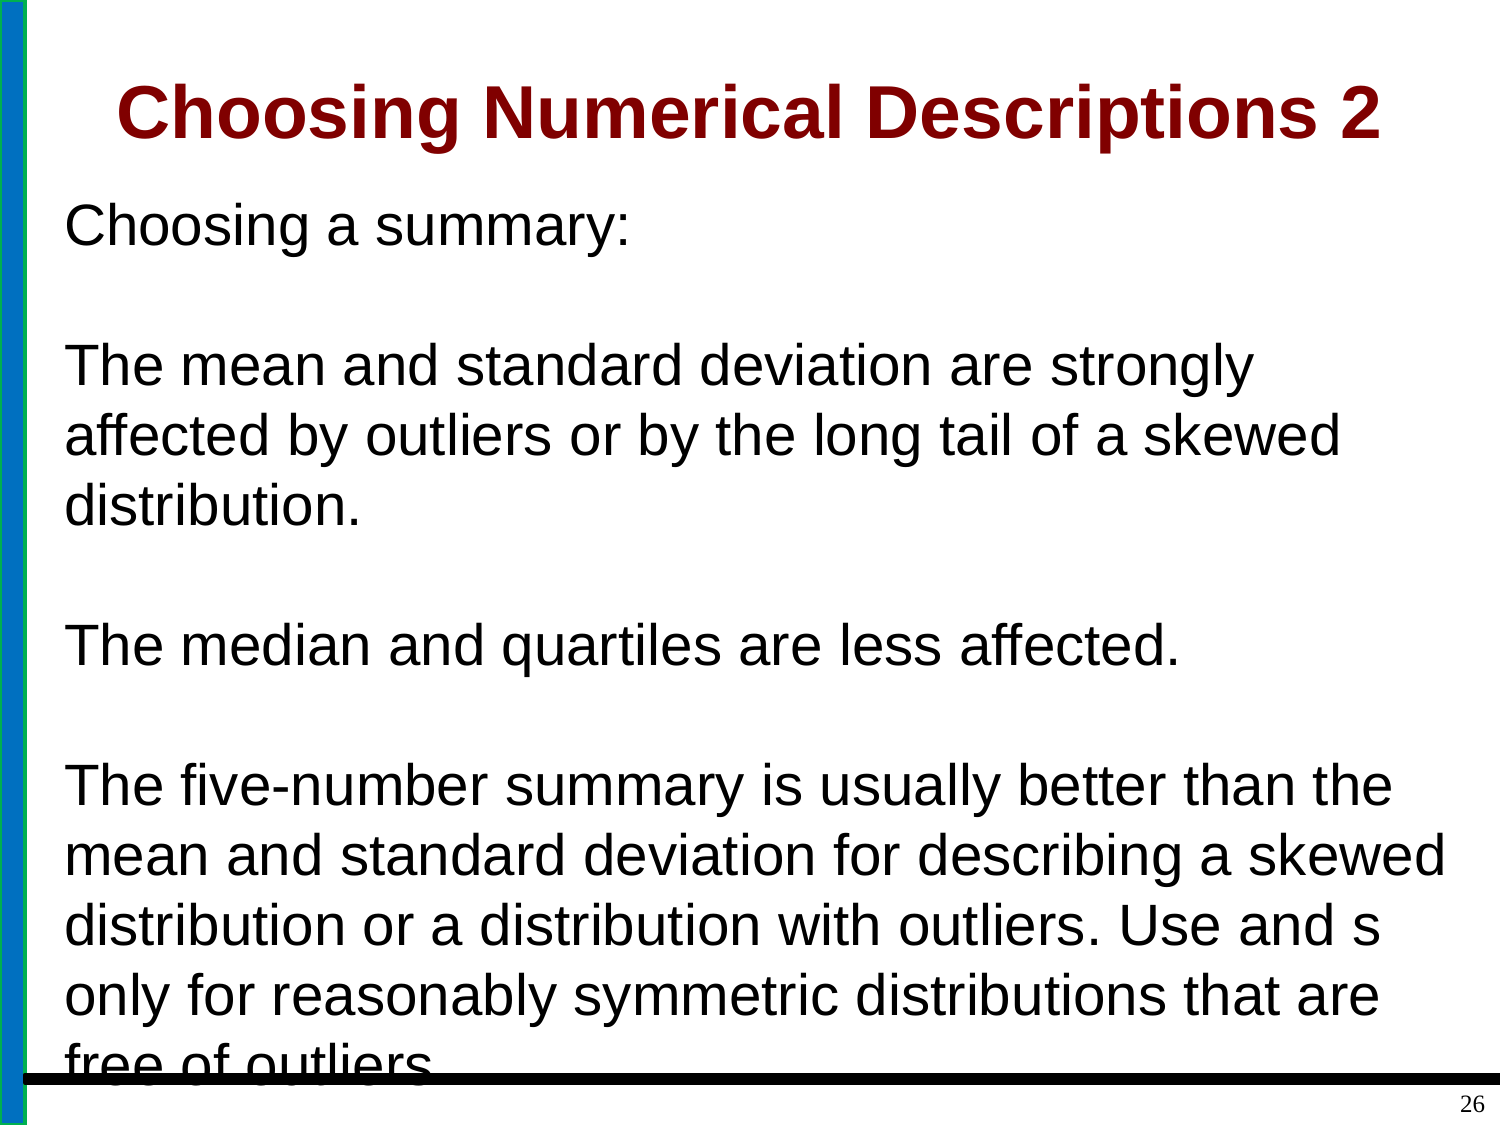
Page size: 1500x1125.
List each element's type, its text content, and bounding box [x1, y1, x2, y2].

title Choosing Numerical Descriptions 2 [74, 59, 1426, 248]
